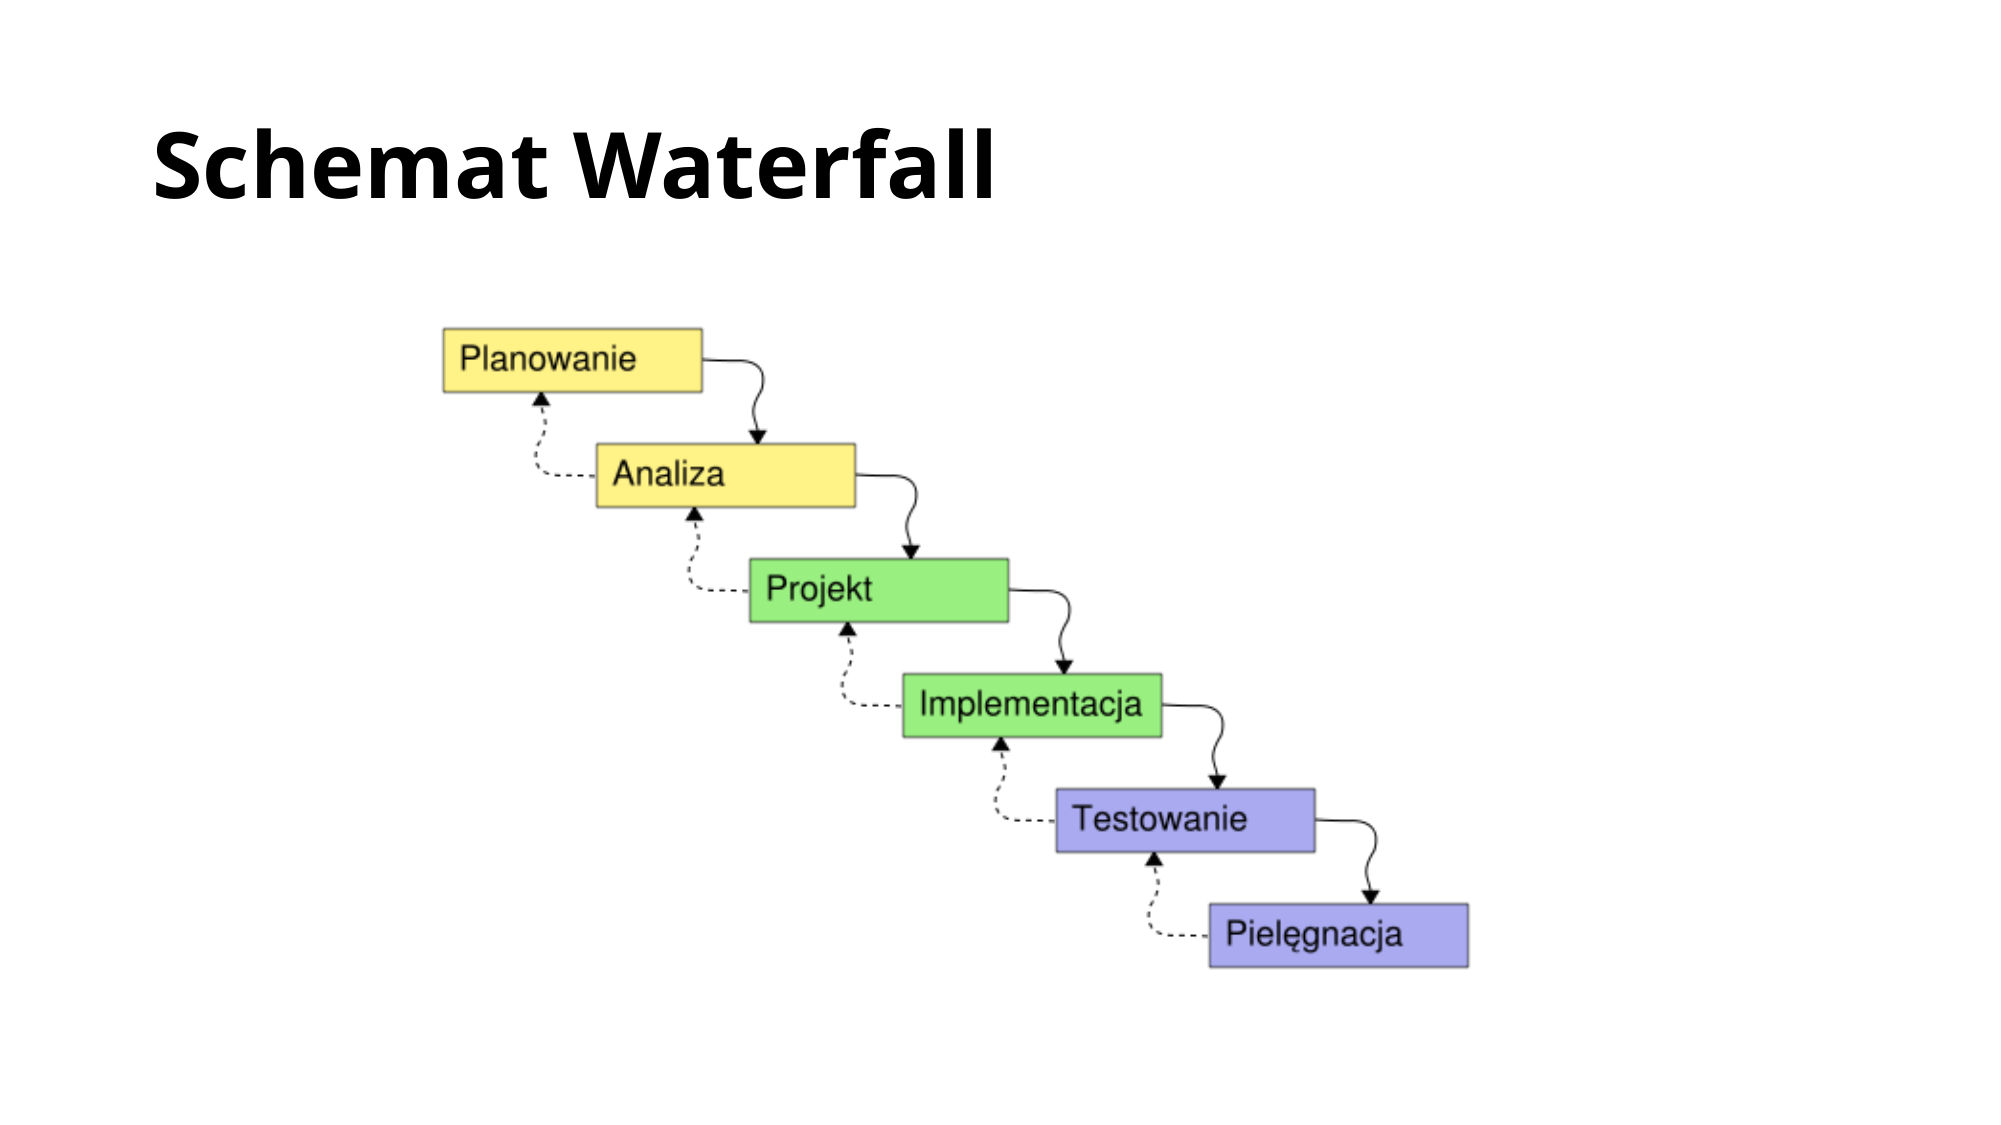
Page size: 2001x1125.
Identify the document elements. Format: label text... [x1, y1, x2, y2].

title Schemat Waterfall [137, 59, 1863, 278]
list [421, 314, 1507, 1006]
